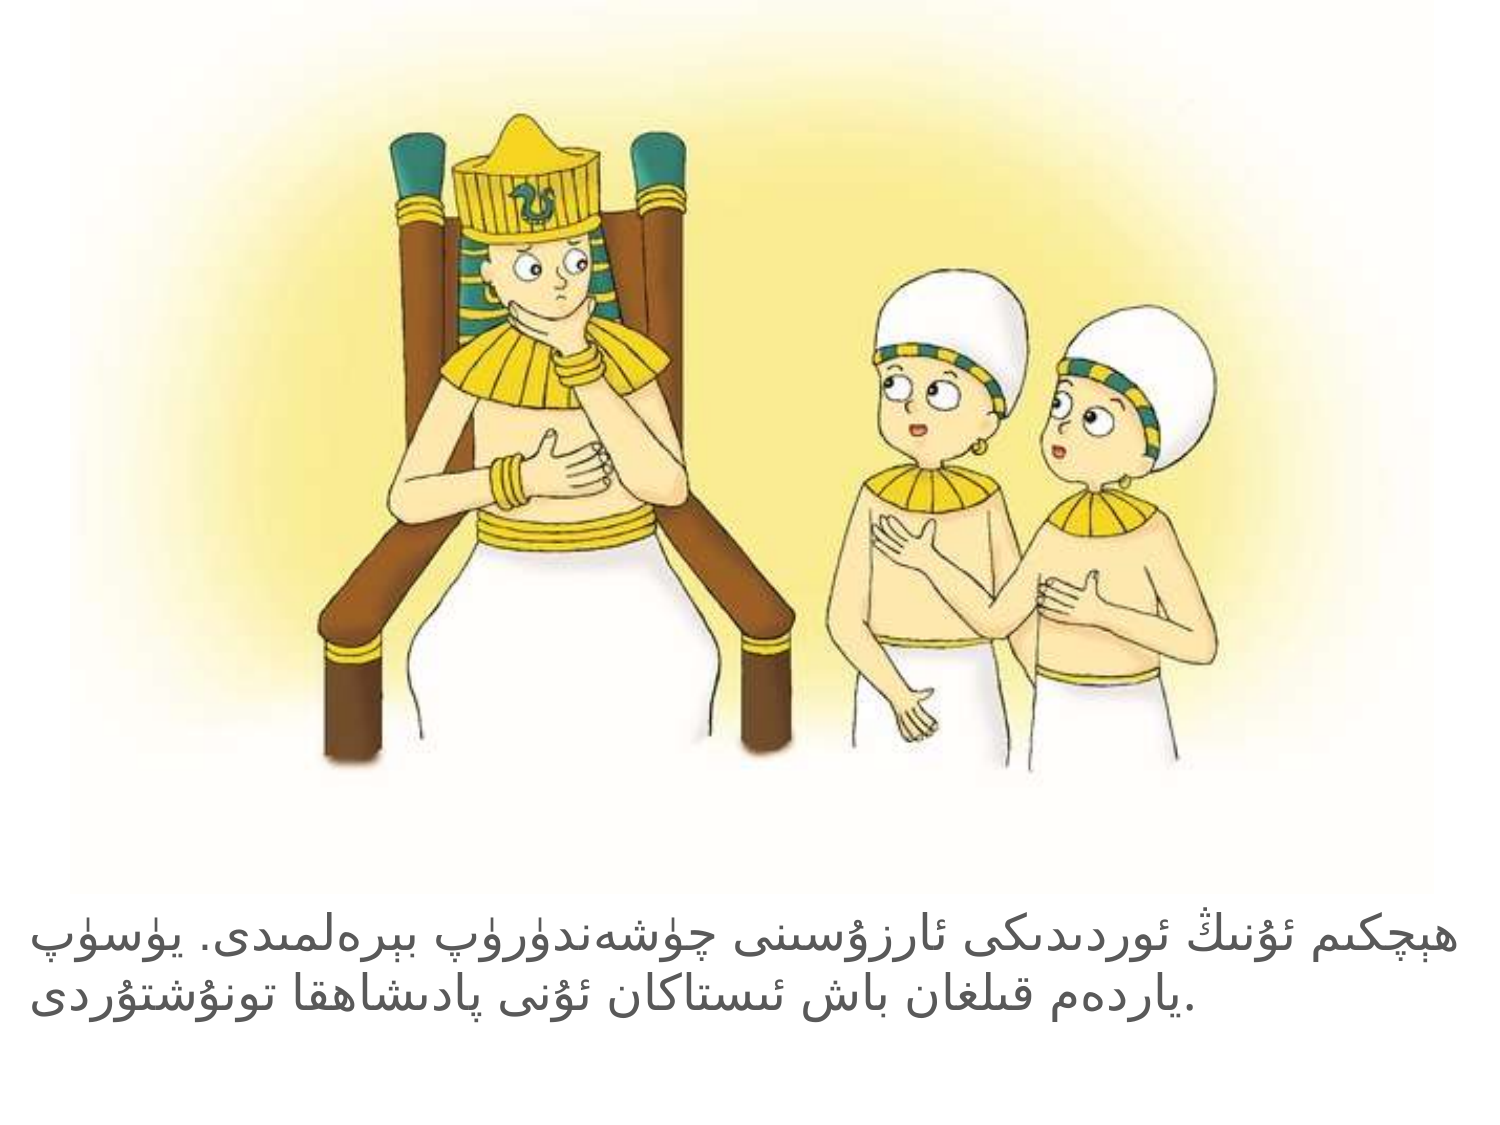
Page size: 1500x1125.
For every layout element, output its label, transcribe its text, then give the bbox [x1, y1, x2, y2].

picture [69, 0, 1435, 894]
text_box ھېچكىم ئۇنىڭ ئوردىدىكى ئارزۇسىنى چۈشەندۈرۈپ بېرەلمىدى. يۈسۈپ ياردەم قىلغان باش ئىستاكان ئۇنى پادىشاھقا تونۇشتۇردى. [14, 893, 1486, 1028]
